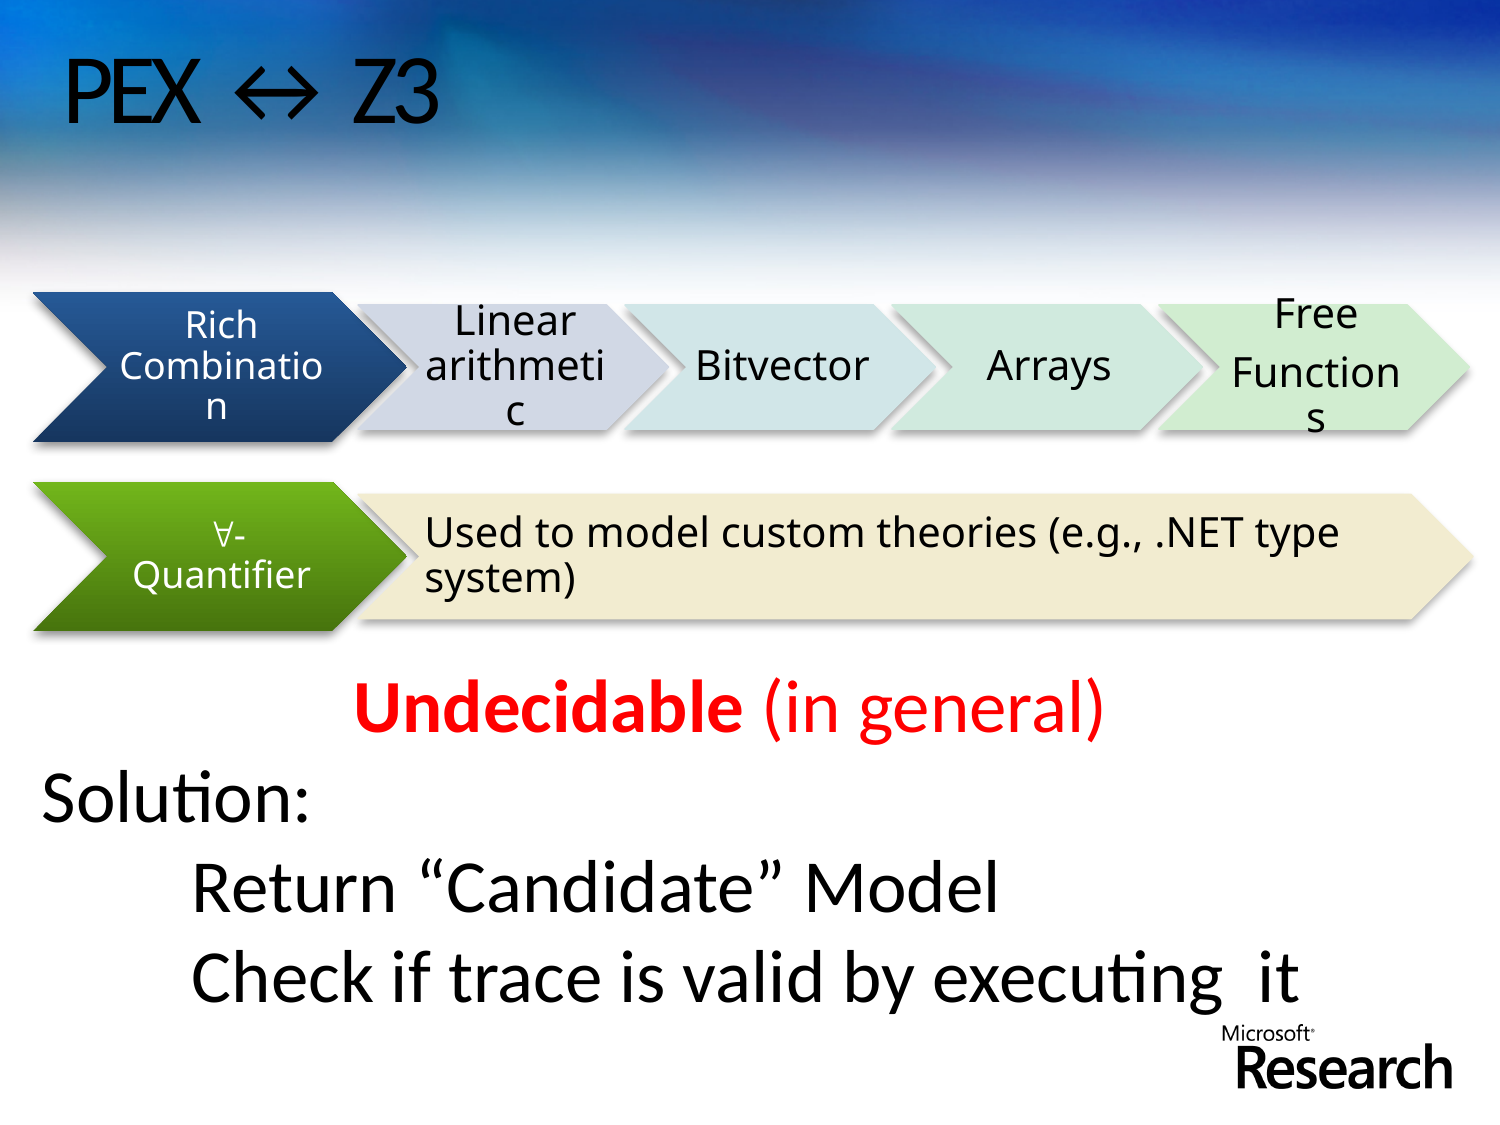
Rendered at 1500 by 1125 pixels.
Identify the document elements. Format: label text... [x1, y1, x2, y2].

text_box Undecidable (in general) Solution: Return “Candidate” Model Check if trace is valid by executing it [26, 650, 1435, 1026]
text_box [357, 494, 1474, 619]
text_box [891, 304, 1158, 430]
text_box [32, 291, 407, 443]
picture [0, 0, 1500, 1125]
title PEX ↔ Z3 [62, 37, 1438, 148]
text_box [32, 481, 407, 632]
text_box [624, 304, 891, 430]
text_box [357, 304, 624, 430]
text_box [1158, 304, 1470, 430]
